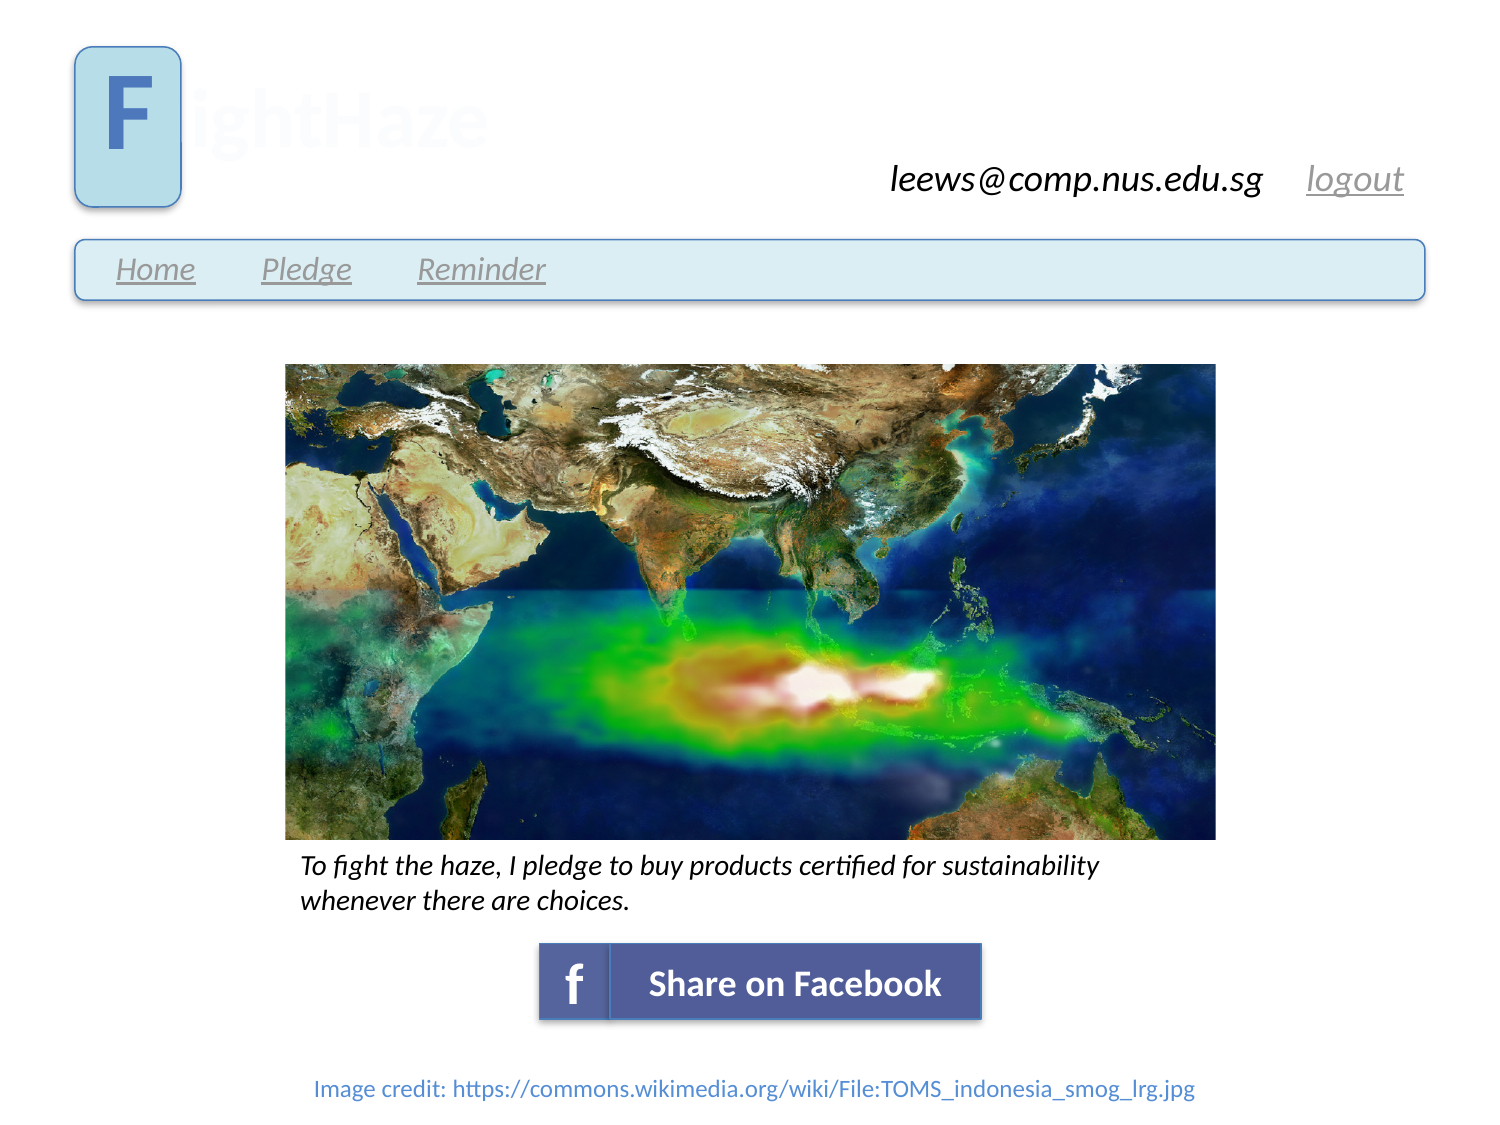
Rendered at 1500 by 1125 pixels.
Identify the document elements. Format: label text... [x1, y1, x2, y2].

text_box Image credit: https://commons.wikimedia.org/wiki/File:TOMS_indonesia_smog_lrg.jpg [298, 1064, 1212, 1110]
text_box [539, 943, 982, 1020]
picture [285, 357, 1216, 840]
text_box To fight the haze, I pledge to buy products certified for sustainability whenever there are choices. [285, 848, 1196, 924]
